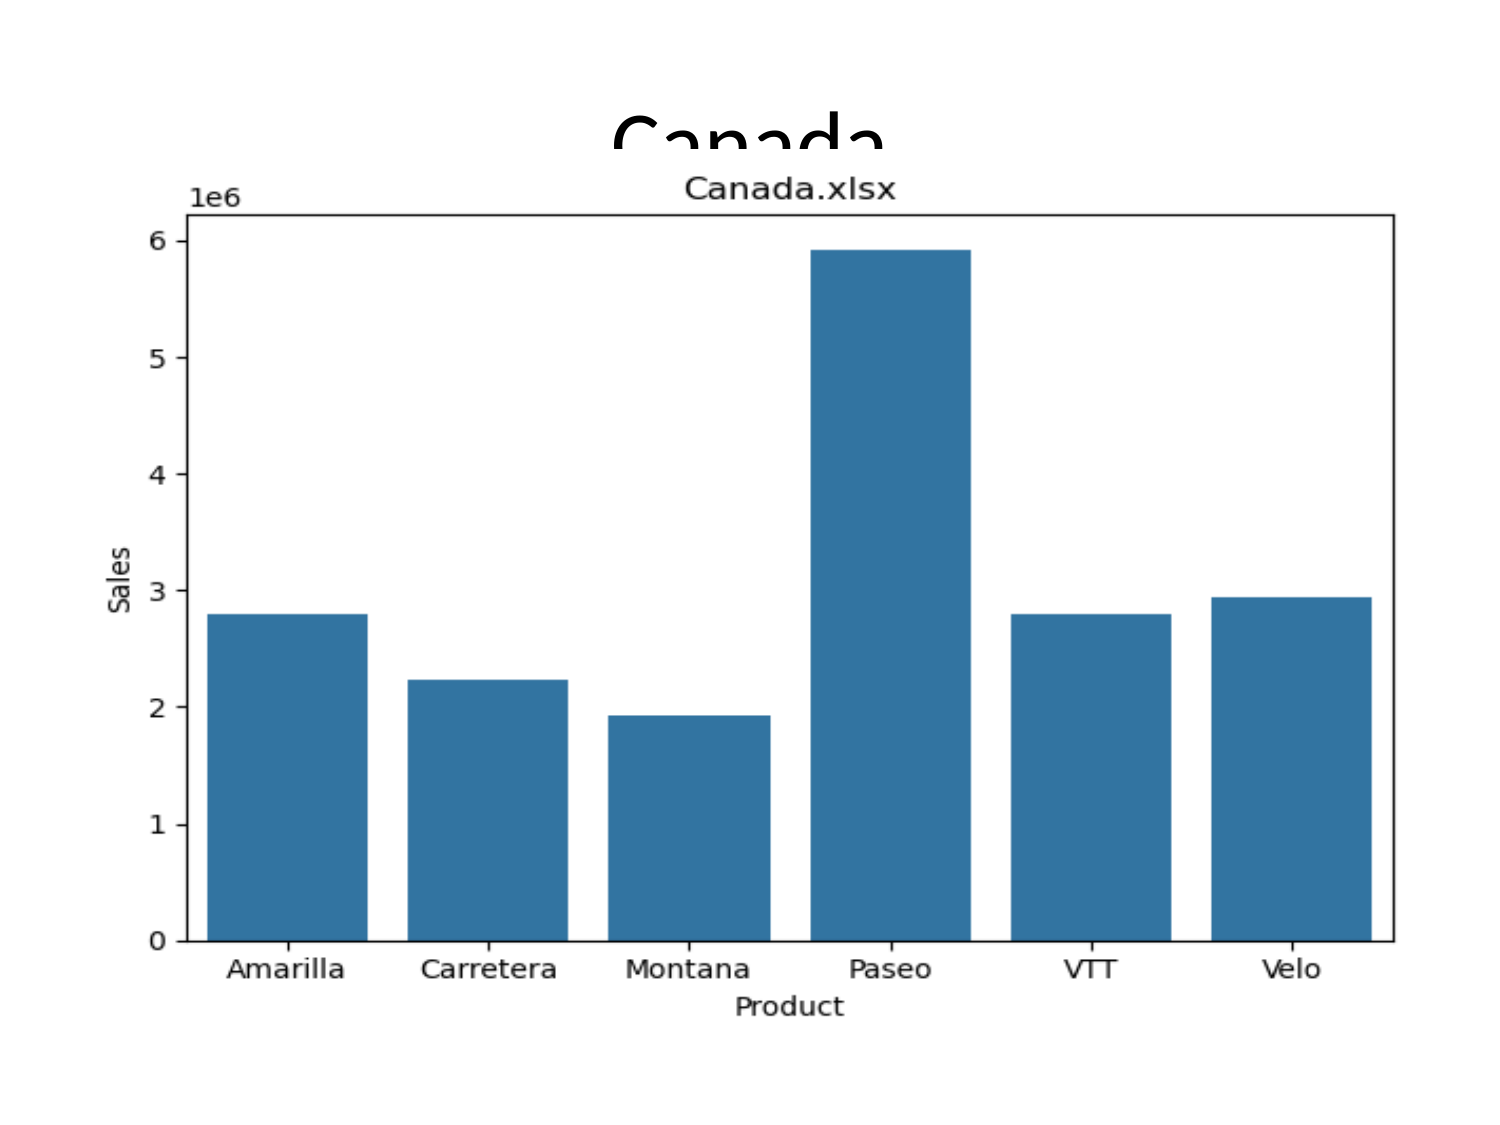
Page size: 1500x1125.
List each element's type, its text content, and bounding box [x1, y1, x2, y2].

title Canada [75, 45, 1425, 149]
picture [74, 149, 1426, 1051]
